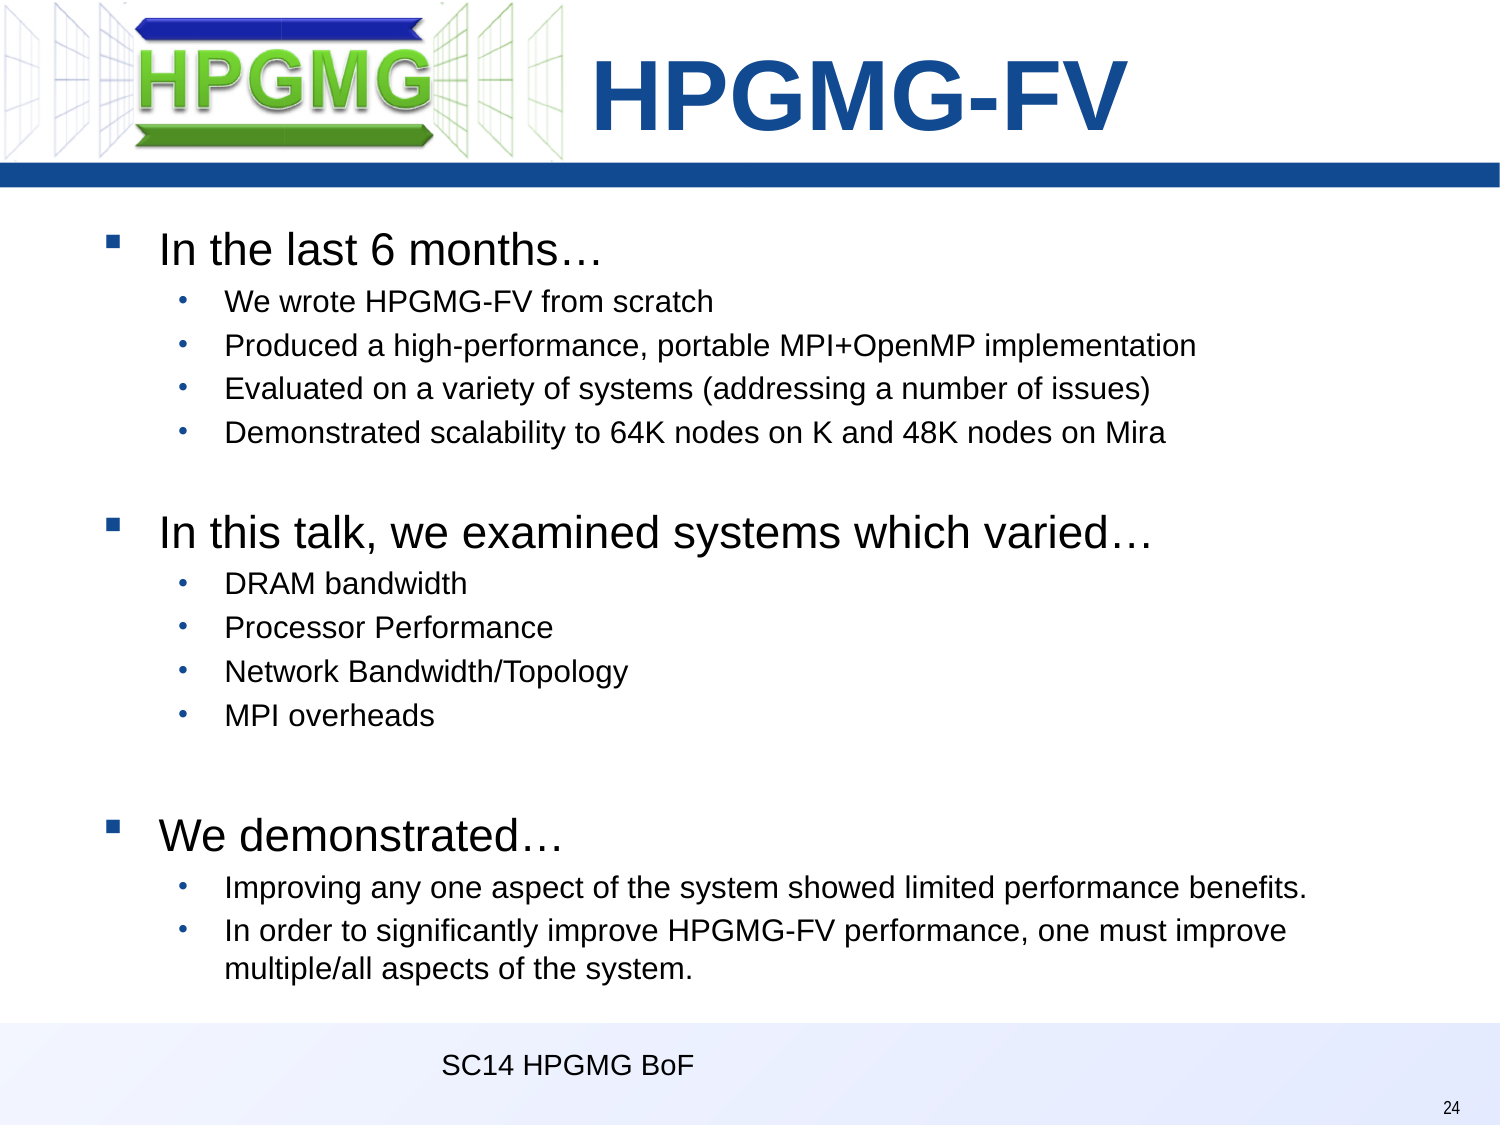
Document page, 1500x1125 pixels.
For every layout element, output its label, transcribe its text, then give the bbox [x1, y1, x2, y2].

footer SC14 HPGMG BoF [426, 1039, 1010, 1088]
picture [0, 1, 567, 162]
list In the last 6 months… We wrote HPGMG-FV from scratch Produced a high-performance, portable MPI+OpenMP implementation Evaluated on a variety of systems (addressing a number of issues) Demonstrated scalability to 64K nodes on K and 48K nodes on Mira In this talk, we examined systems which varied… DRAM bandwidth Processor Performance Network Bandwidth/Topology MPI overheads We demonstrated… Improving any one aspect of the system showed limited performance benefits. In order to significantly improve HPGMG-FV performance, one must improve multiple/all aspects of the system. [87, 212, 1413, 988]
title HPGMG-FV [590, 24, 1473, 159]
